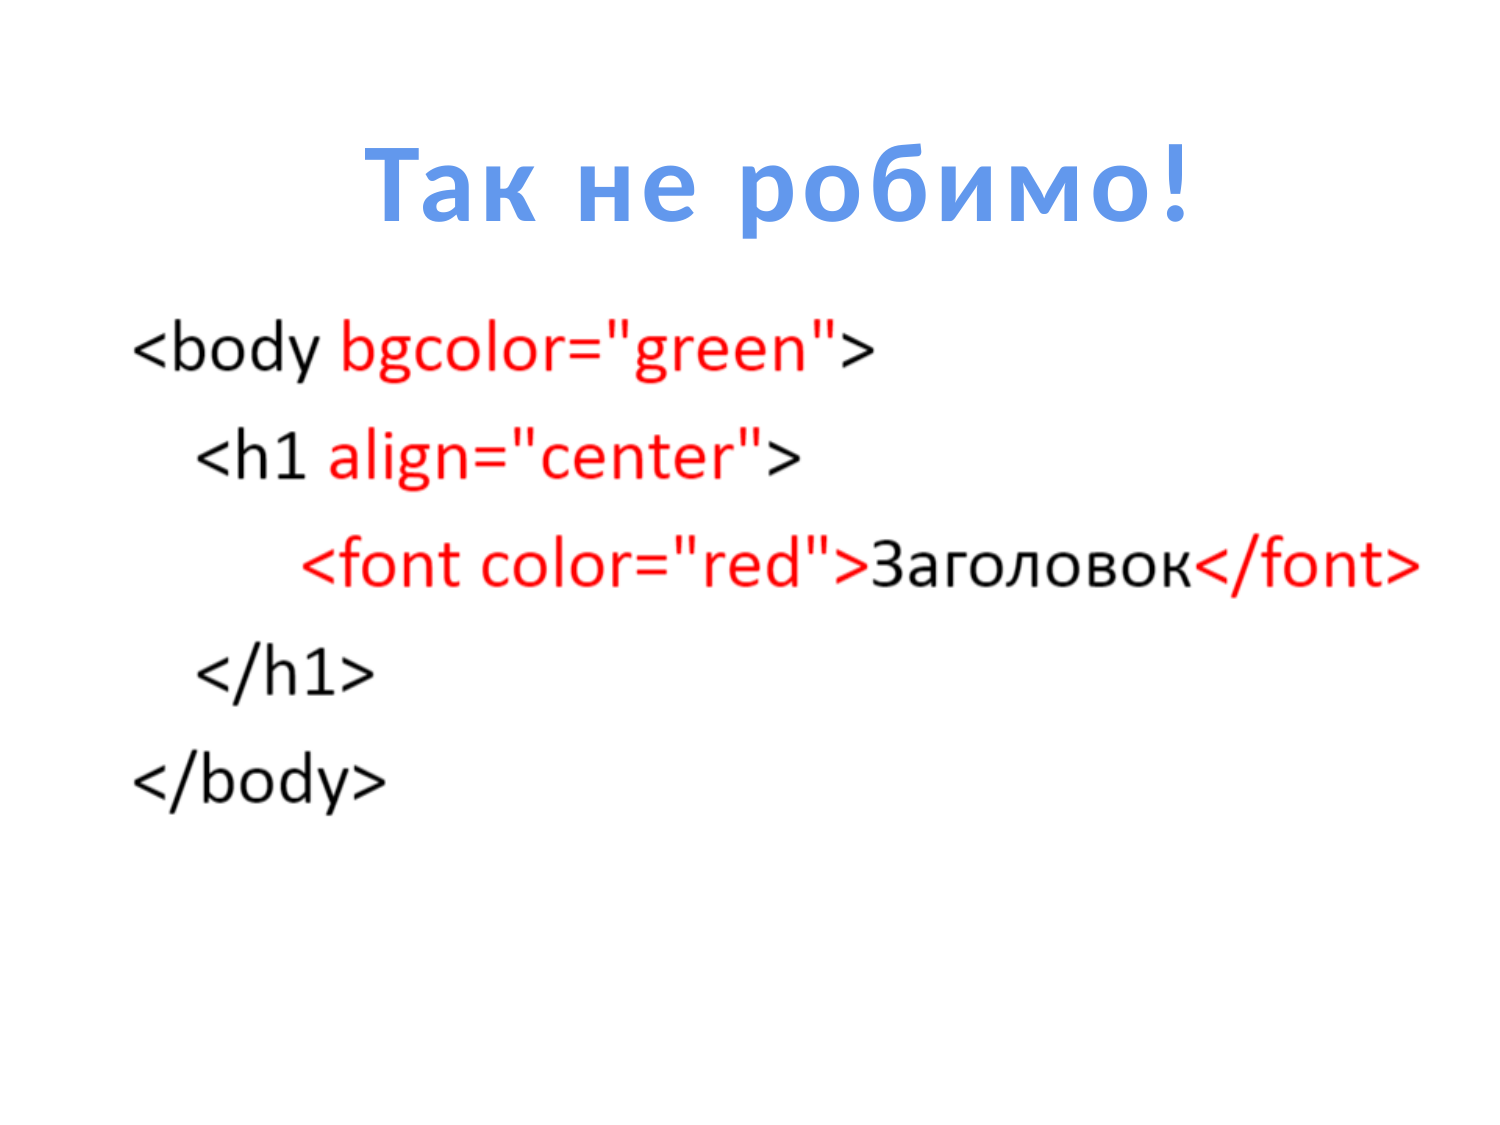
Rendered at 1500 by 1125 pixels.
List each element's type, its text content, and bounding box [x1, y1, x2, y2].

picture [100, 266, 1461, 894]
text_box Так не робимо! [349, 101, 1211, 252]
